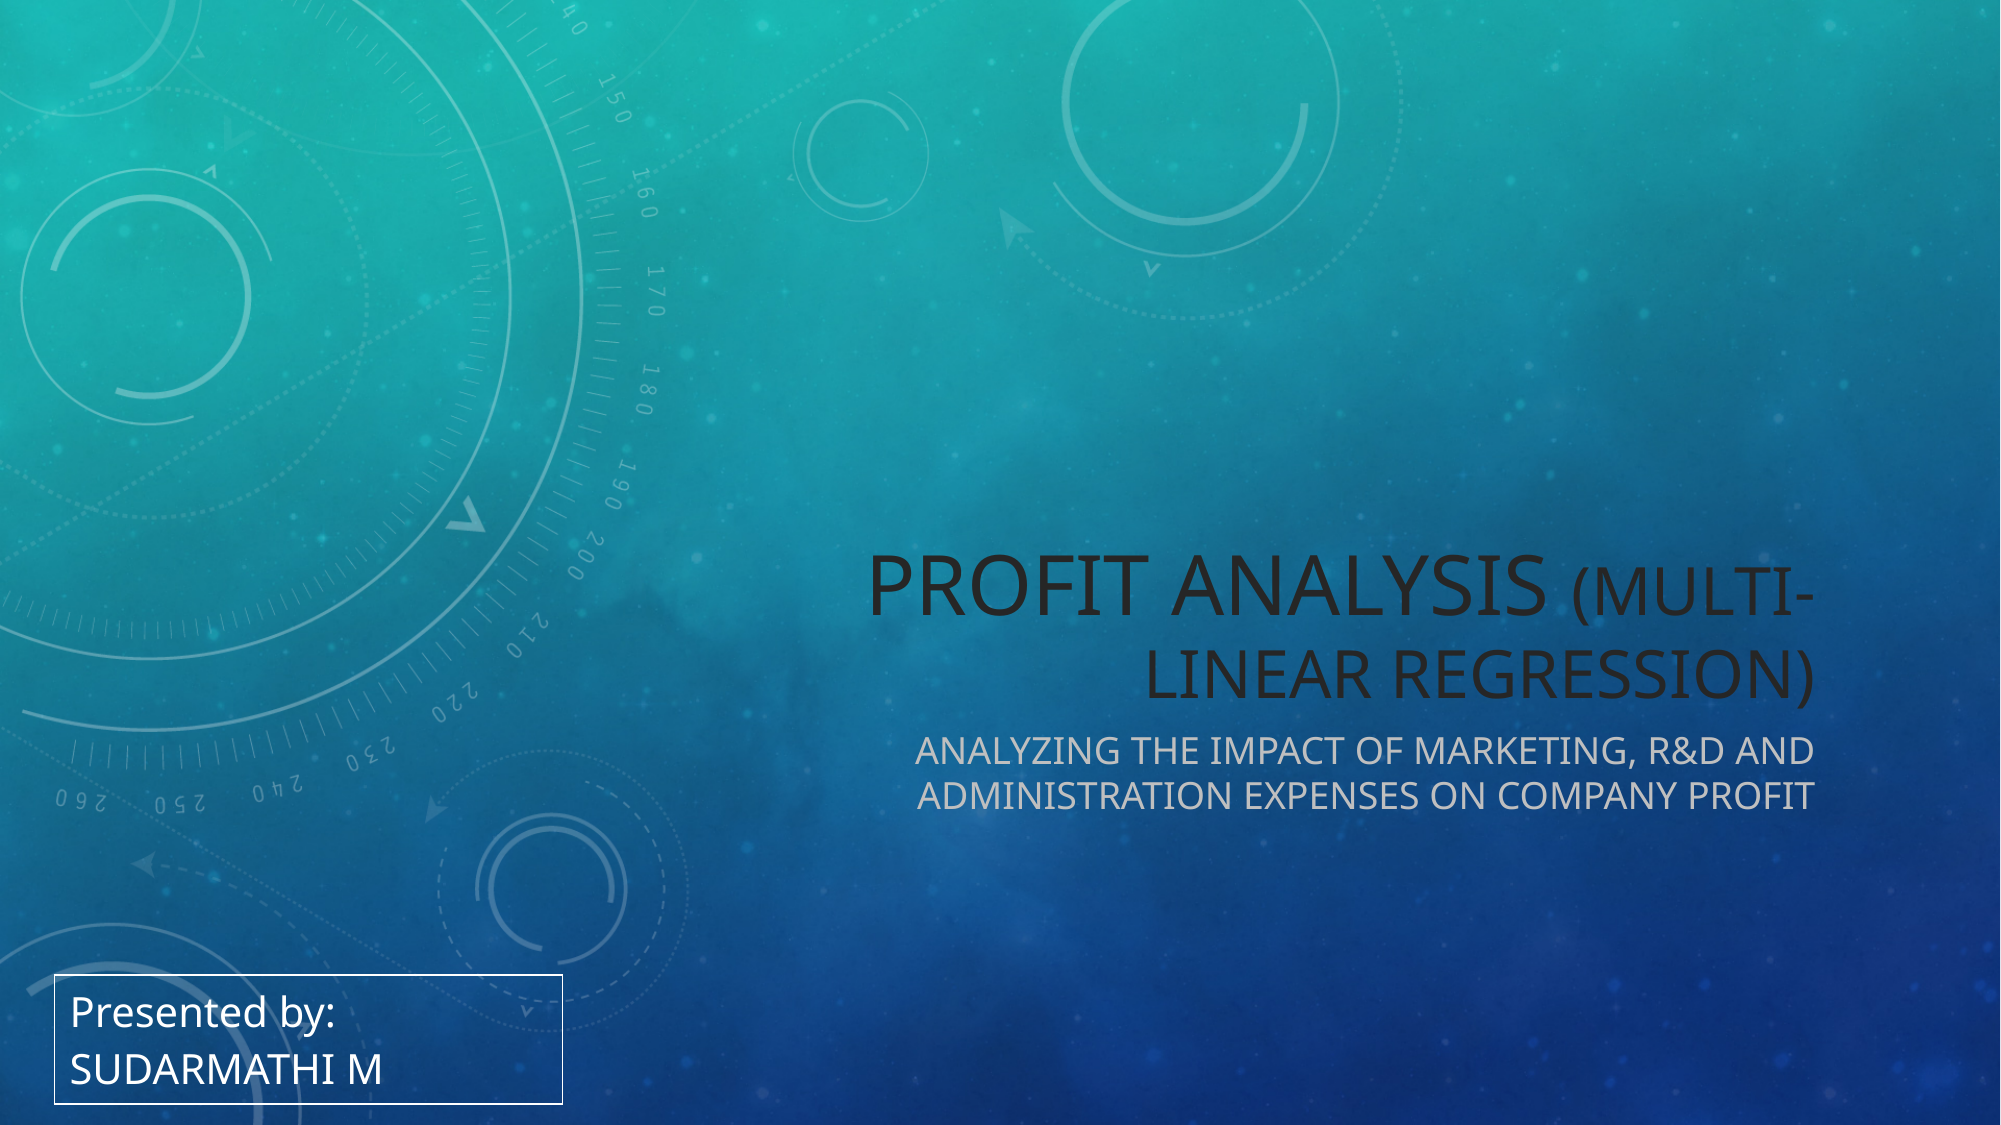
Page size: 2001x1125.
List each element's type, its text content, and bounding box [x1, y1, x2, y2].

picture [0, 0, 2001, 1125]
subtitle Analyzing the Impact of Marketing, R&D and Administration Expenses on Company Profit [650, 719, 1831, 950]
table_header Presented by: SUDARMATHI M [55, 976, 562, 1103]
title Profit Analysis (Multi-linear Regression) [650, 322, 1831, 719]
